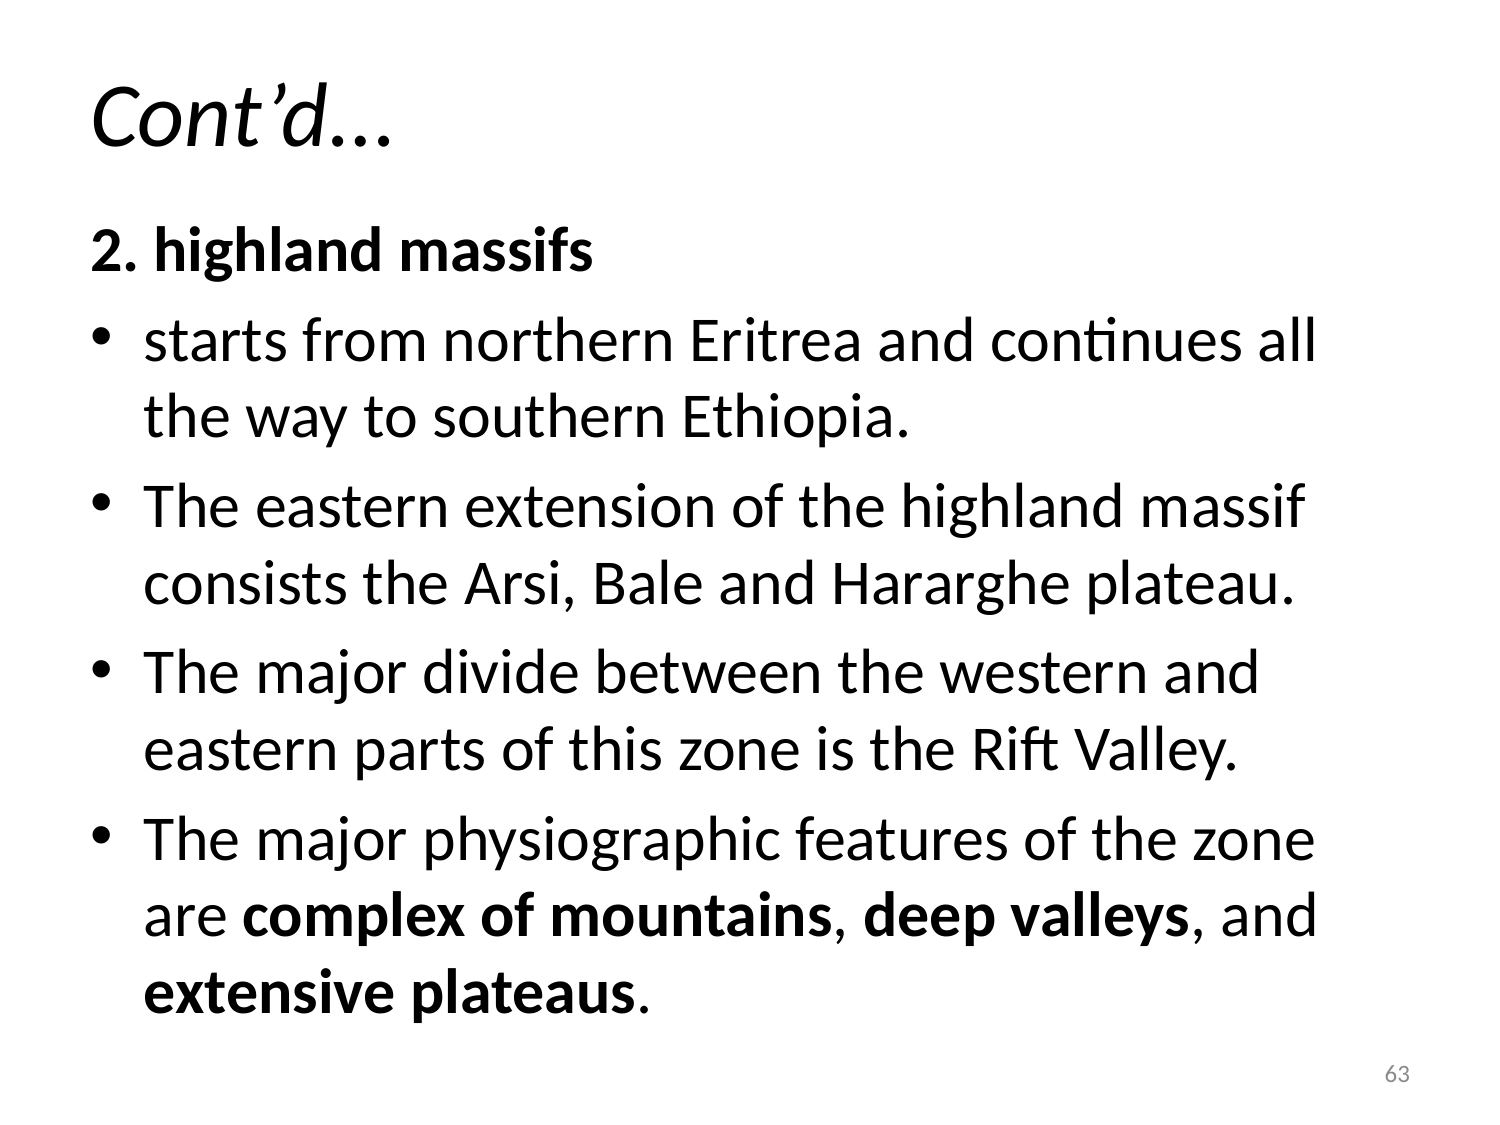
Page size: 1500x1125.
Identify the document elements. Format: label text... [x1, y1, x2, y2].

slide_number 63 [1074, 1042, 1425, 1103]
title Cont’d… [75, 45, 1425, 175]
list 2. highland massifs starts from northern Eritrea and continues all the way to southern Ethiopia. The eastern extension of the highland massif consists the Arsi, Bale and Hararghe plateau. The major divide between the western and eastern parts of this zone is the Rift Valley. The major physiographic features of the zone are complex of mountains, deep valleys, and extensive plateaus. [75, 200, 1425, 1038]
